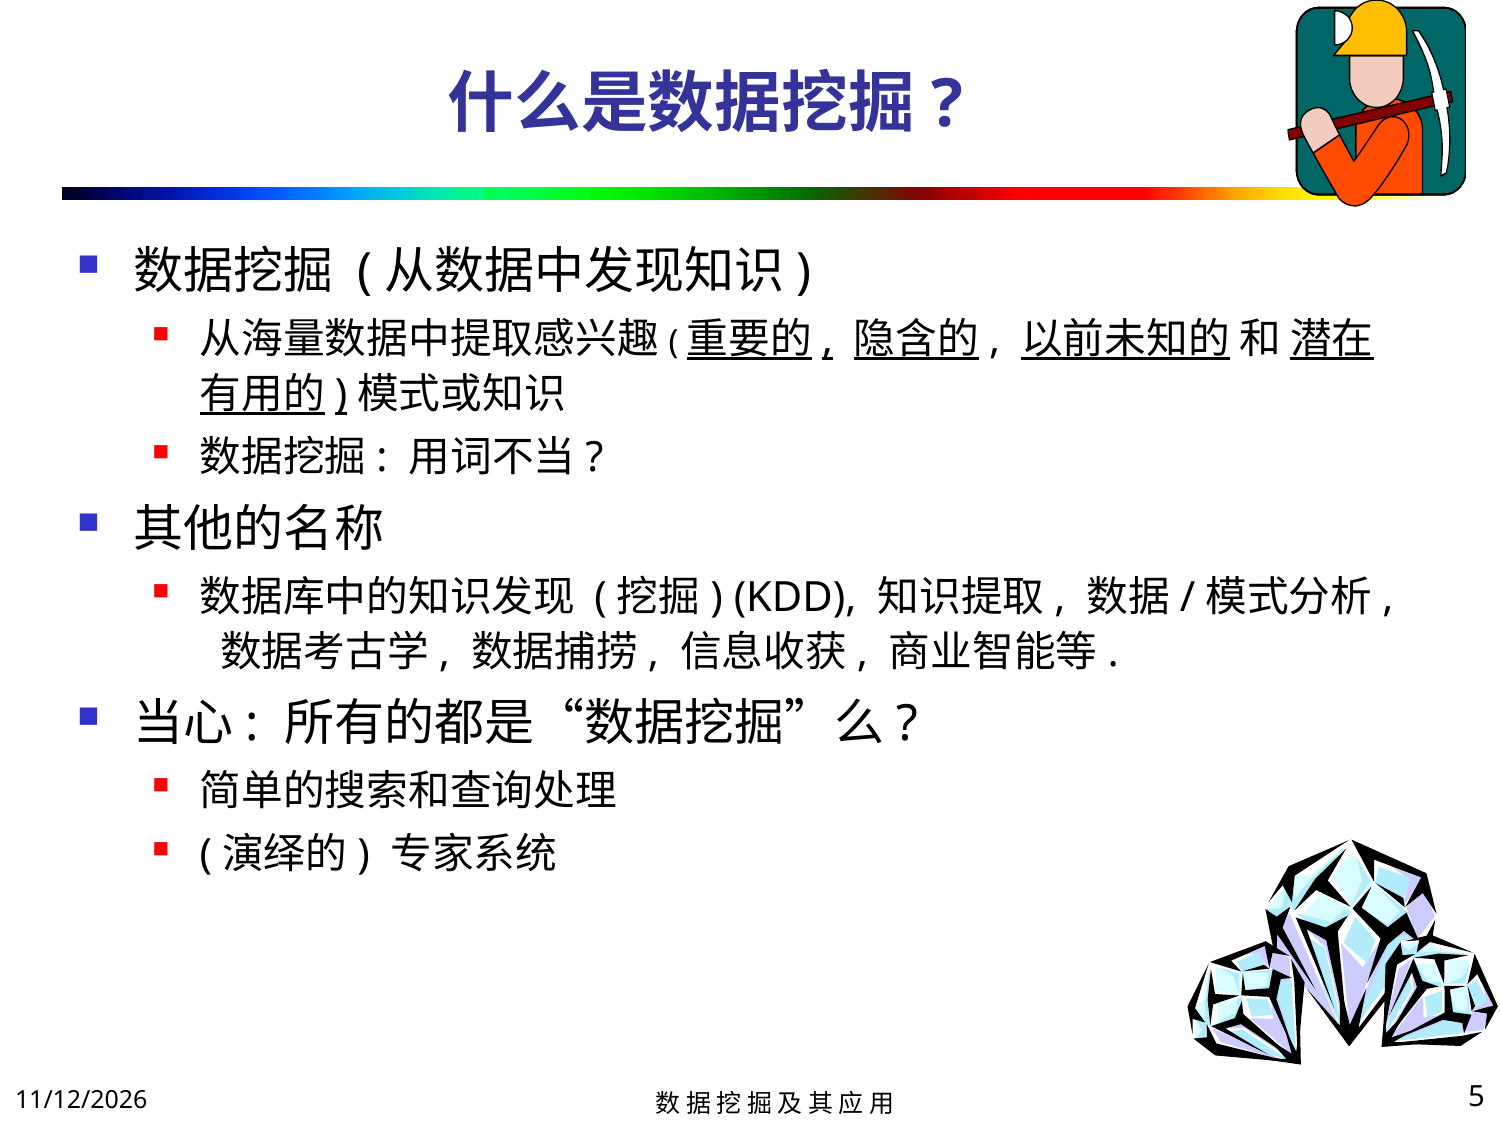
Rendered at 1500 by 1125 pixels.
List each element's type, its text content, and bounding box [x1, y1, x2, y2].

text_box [1287, 0, 1467, 213]
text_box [1187, 837, 1500, 1067]
picture [62, 187, 355, 200]
title 什么是数据挖掘? [147, 48, 1263, 151]
list 数据挖掘 (从数据中发现知识) 从海量数据中提取感兴趣(重要的, 隐含的, 以前未知的 和 潜在有用的)模式或知识 数据挖掘: 用词不当? 其他的名称 数据库中的知识发现 (挖掘) (KDD), 知识提取, 数据/模式分析, 数据考古学, 数据捕捞, 信息收获, 商业智能等. 当心: 所有的都是“数据挖掘”么? 简单的搜索和查询处理 (演绎的) 专家系统 [62, 224, 1401, 1063]
slide_number 5 [1187, 1074, 1500, 1125]
footer 数 据 挖 掘 及 其 应 用 [537, 1063, 1013, 1125]
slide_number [0, 1049, 313, 1125]
picture [382, 187, 1287, 200]
